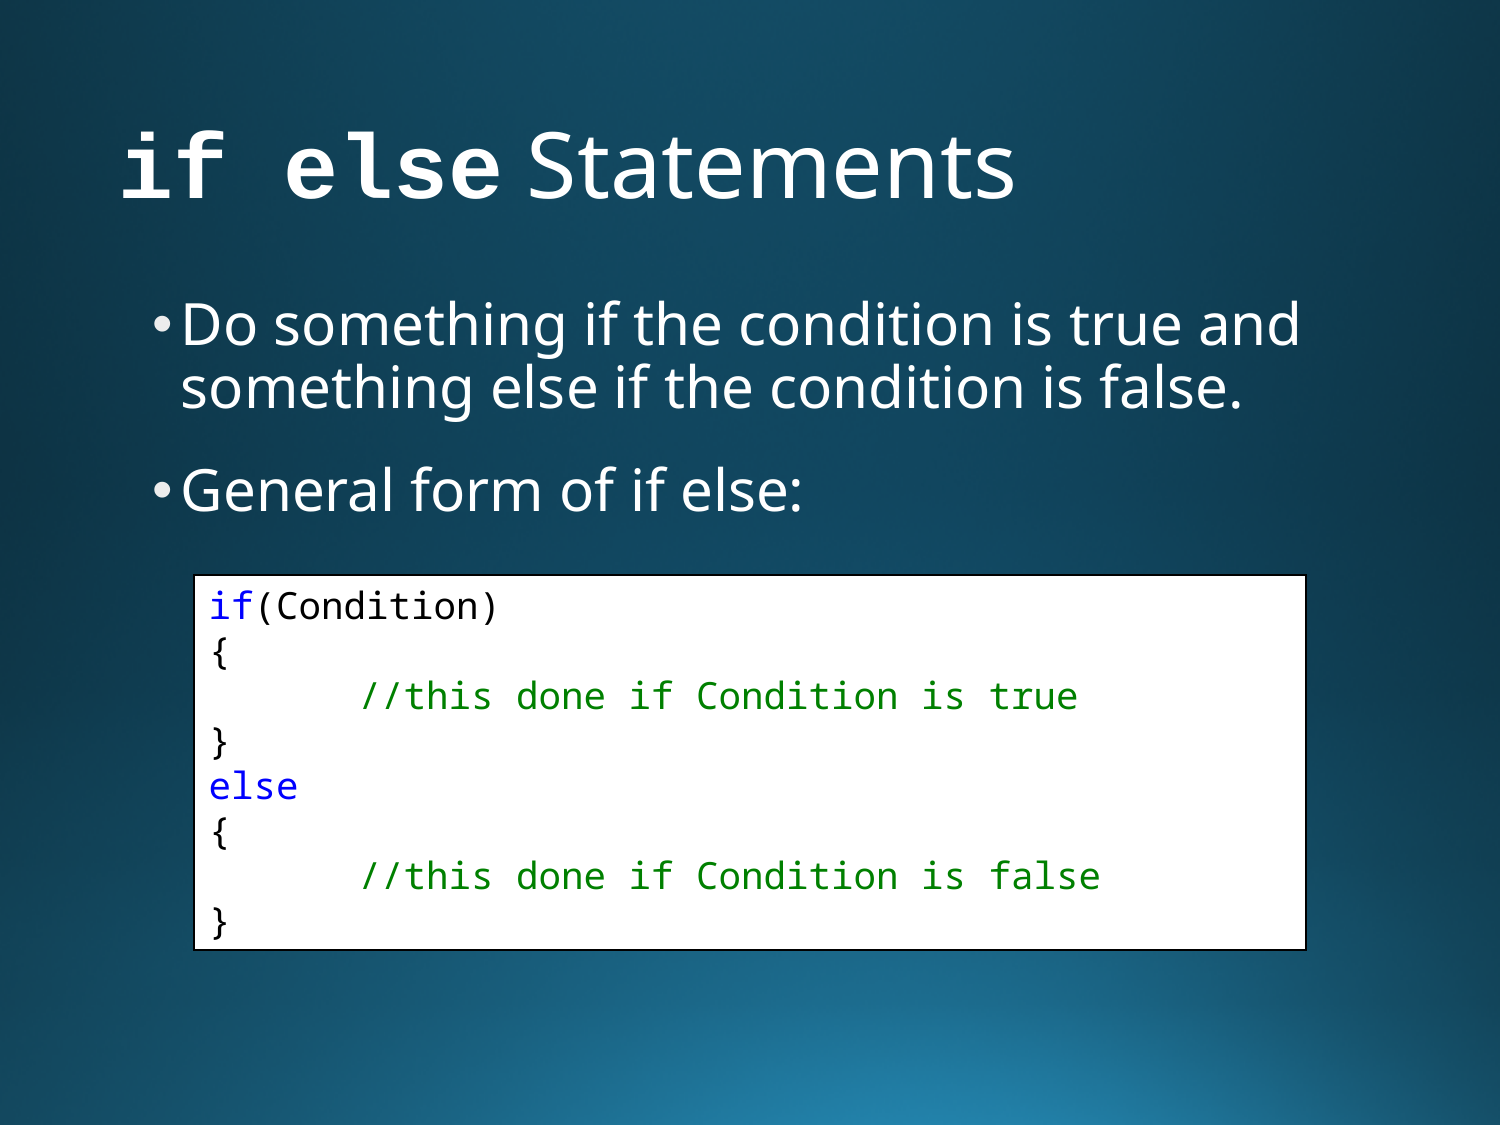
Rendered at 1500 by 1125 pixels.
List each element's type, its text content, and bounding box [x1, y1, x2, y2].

picture [0, 0, 1500, 1125]
text_box if(Condition) { //this done if Condition is true } else { //this done if Condition is false } [193, 574, 1307, 951]
title if else Statements [103, 59, 1397, 278]
list Do something if the condition is true and something else if the condition is false. General form of if else: [137, 287, 1397, 1002]
